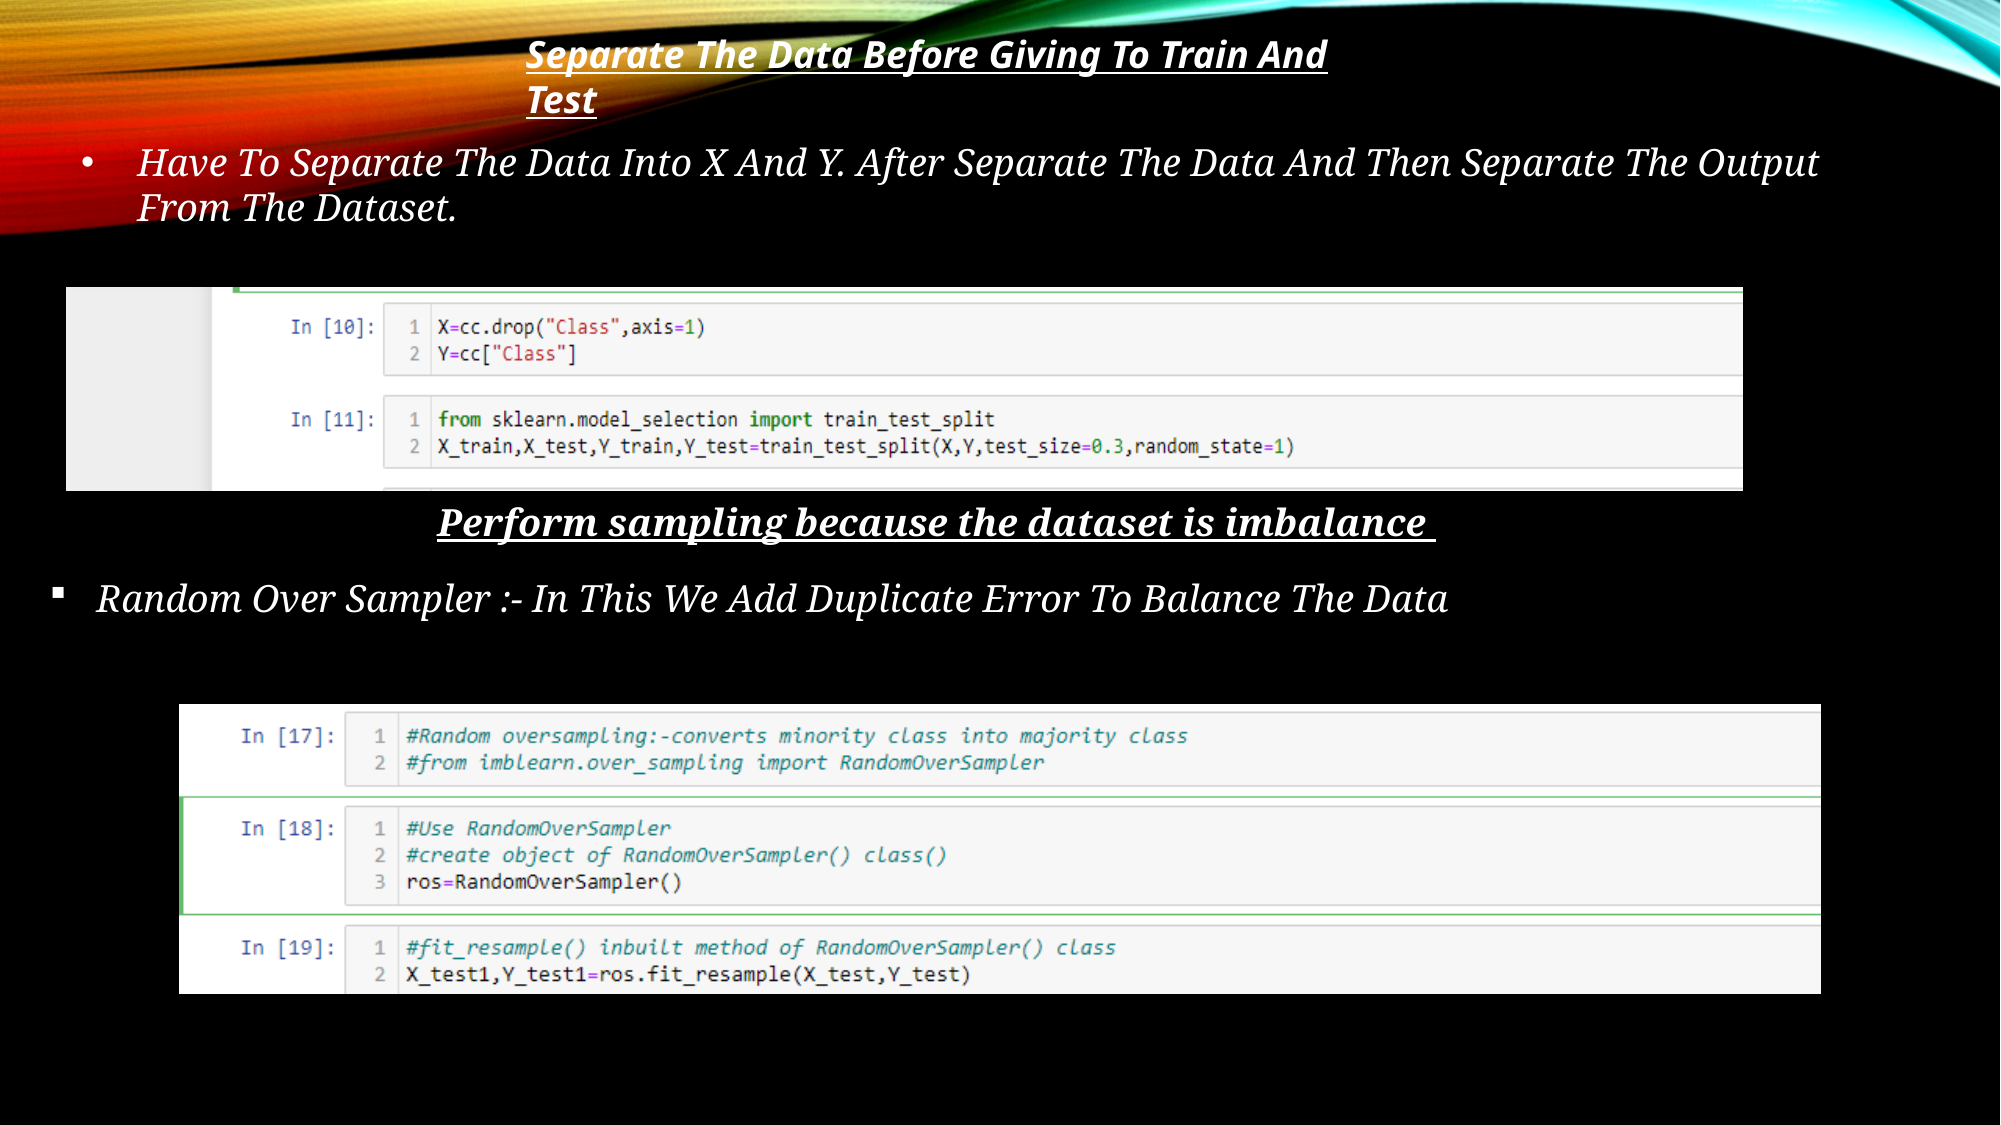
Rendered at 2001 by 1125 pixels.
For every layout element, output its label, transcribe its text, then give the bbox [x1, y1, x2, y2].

picture [179, 704, 1821, 994]
text_box Have To Separate The Data Into X And Y. After Separate The Data And Then Separate The Output From The Dataset. [66, 131, 1934, 237]
picture [0, 0, 2000, 237]
text_box Random Over Sampler :- In This We Add Duplicate Error To Balance The Data [34, 567, 1833, 628]
text_box Separate The Data Before Giving To Train And Test [510, 23, 1372, 129]
picture [65, 287, 1743, 491]
text_box Perform sampling because the dataset is imbalance [422, 491, 1460, 552]
